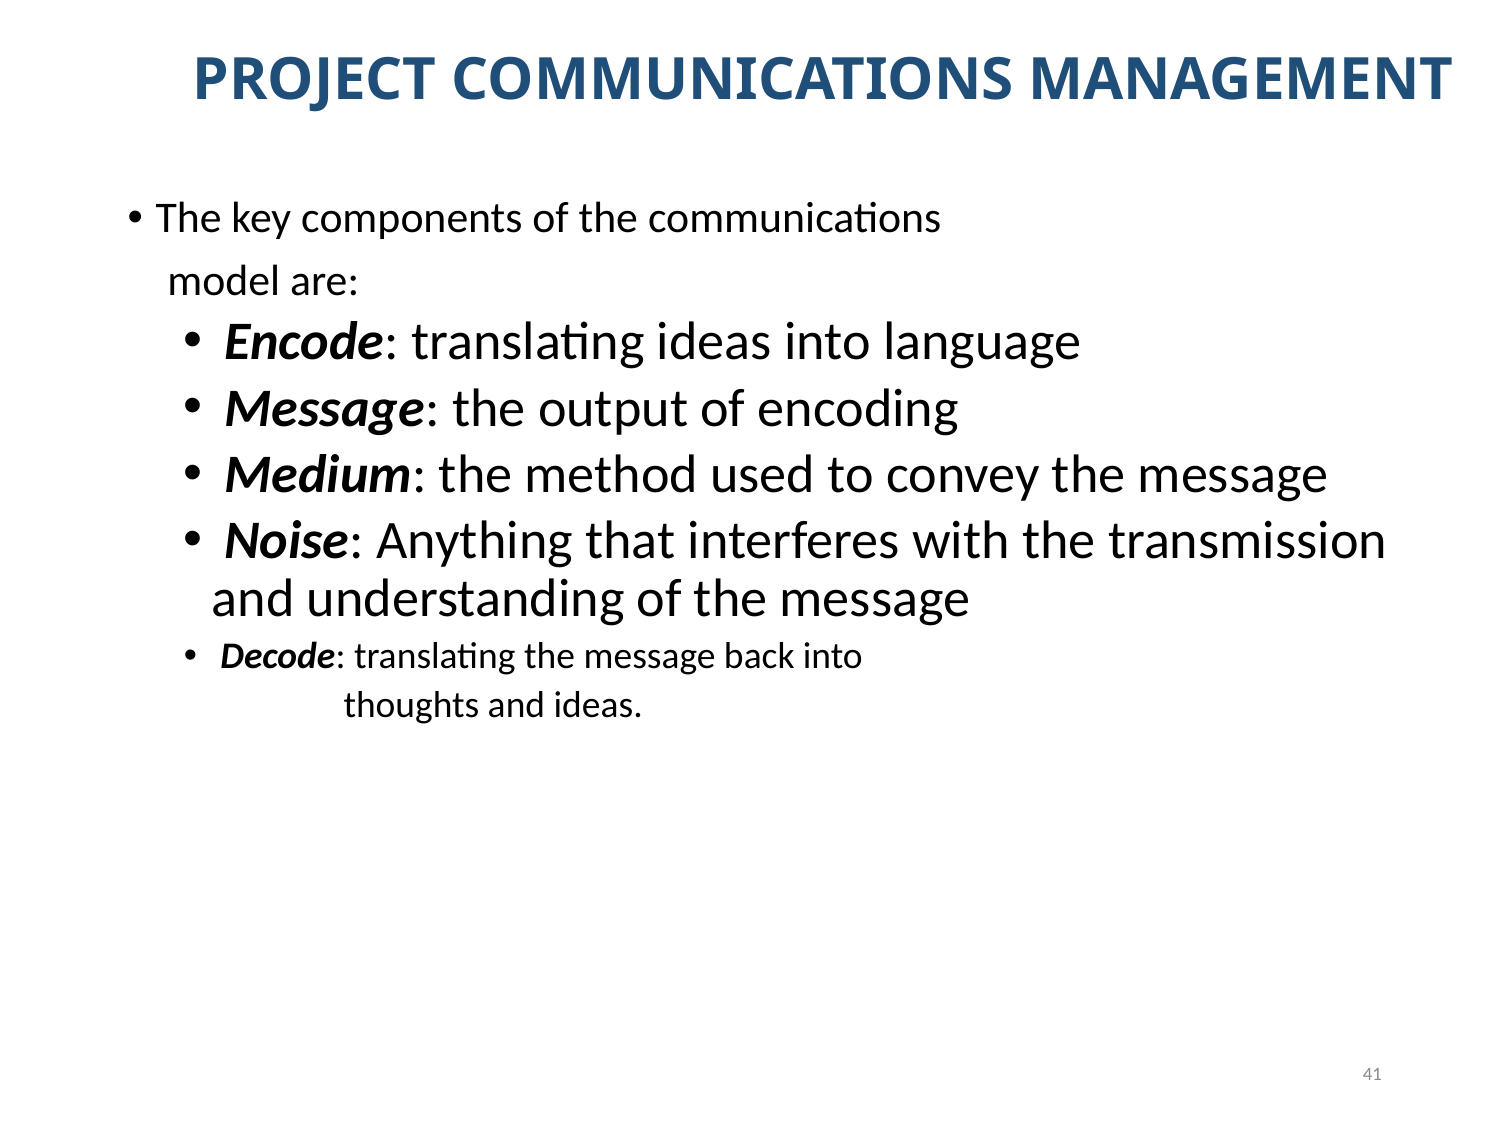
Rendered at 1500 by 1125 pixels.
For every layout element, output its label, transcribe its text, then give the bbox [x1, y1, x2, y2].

title PROJECT COMMUNICATIONS MANAGEMENT [37, 37, 1500, 125]
list The key components of the communications model are: Encode: translating ideas into language Message: the output of encoding Medium: the method used to convey the message Noise: Anything that interferes with the transmission and understanding of the message Decode: translating the message back into thoughts and ideas. [112, 187, 1475, 1059]
slide_number 41 [1059, 1042, 1397, 1103]
